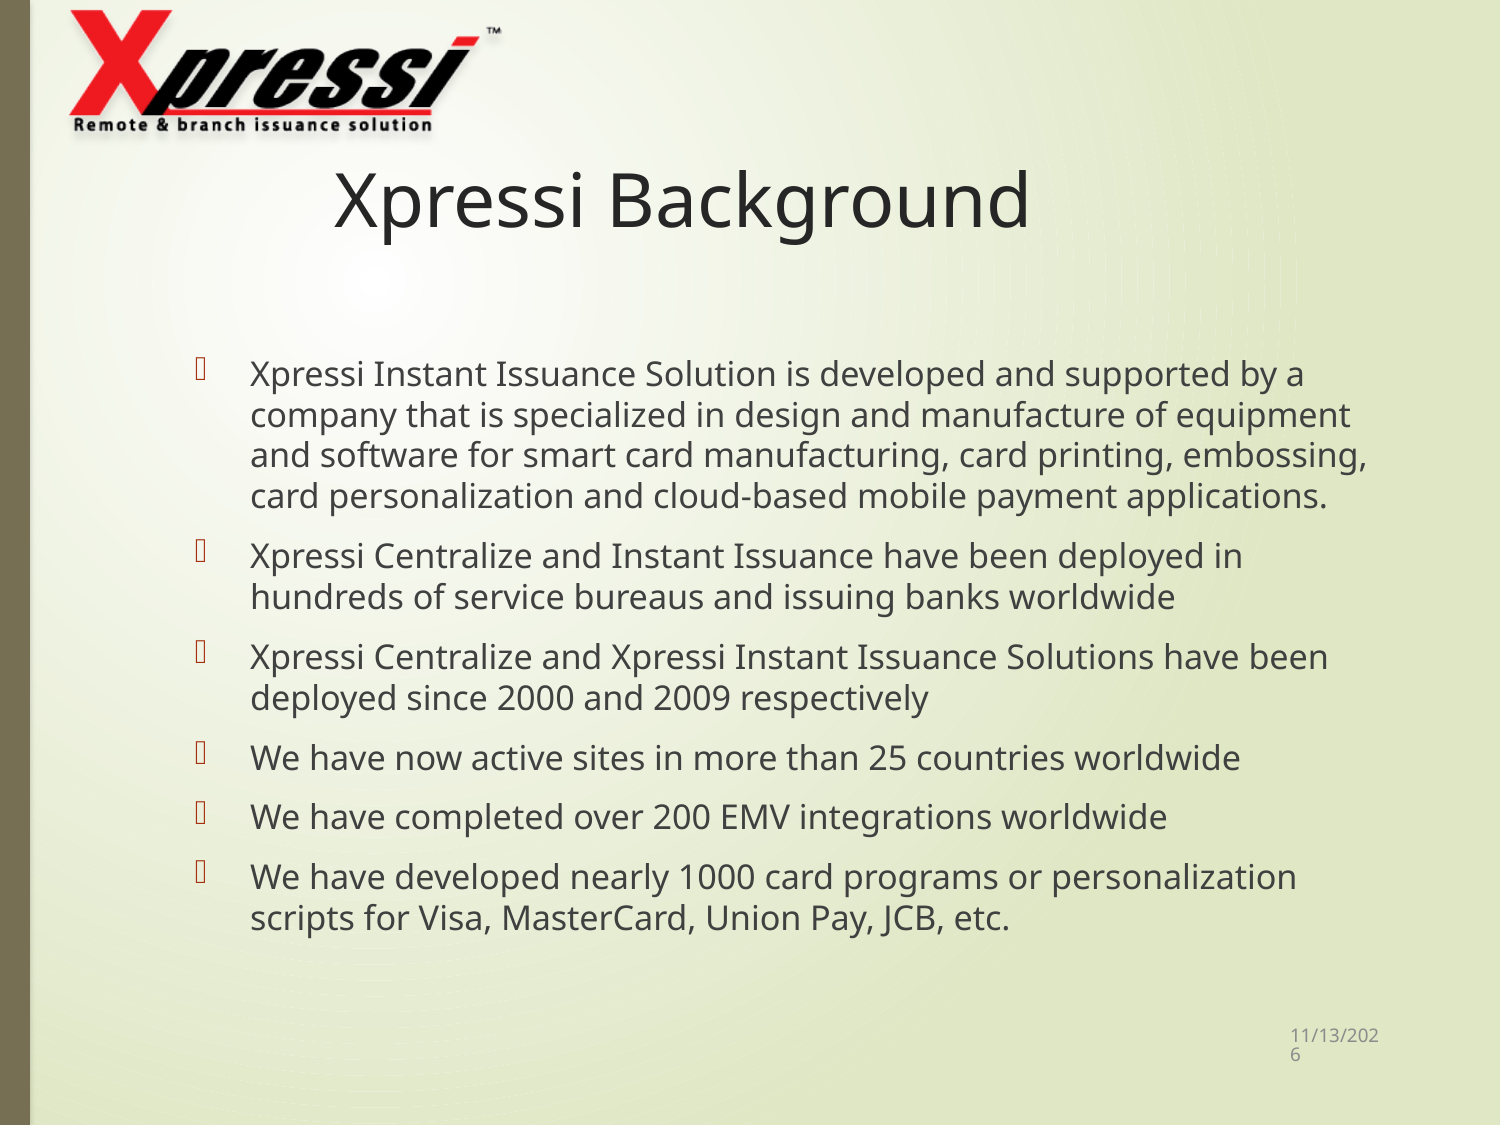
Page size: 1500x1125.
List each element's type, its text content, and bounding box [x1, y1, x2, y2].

list Xpressi Instant Issuance Solution is developed and supported by a company that is specialized in design and manufacture of equipment and software for smart card manufacturing, card printing, embossing, card personalization and cloud-based mobile payment applications. Xpressi Centralize and Instant Issuance have been deployed in hundreds of service bureaus and issuing banks worldwide Xpressi Centralize and Xpressi Instant Issuance Solutions have been deployed since 2000 and 2009 respectively We have now active sites in more than 25 countries worldwide We have completed over 200 EMV integrations worldwide We have developed nearly 1000 card programs or personalization scripts for Visa, MasterCard, Union Pay, JCB, etc. [179, 344, 1397, 965]
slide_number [1275, 1006, 1401, 1068]
title Xpressi Background [319, 145, 1400, 313]
picture [69, 0, 502, 146]
